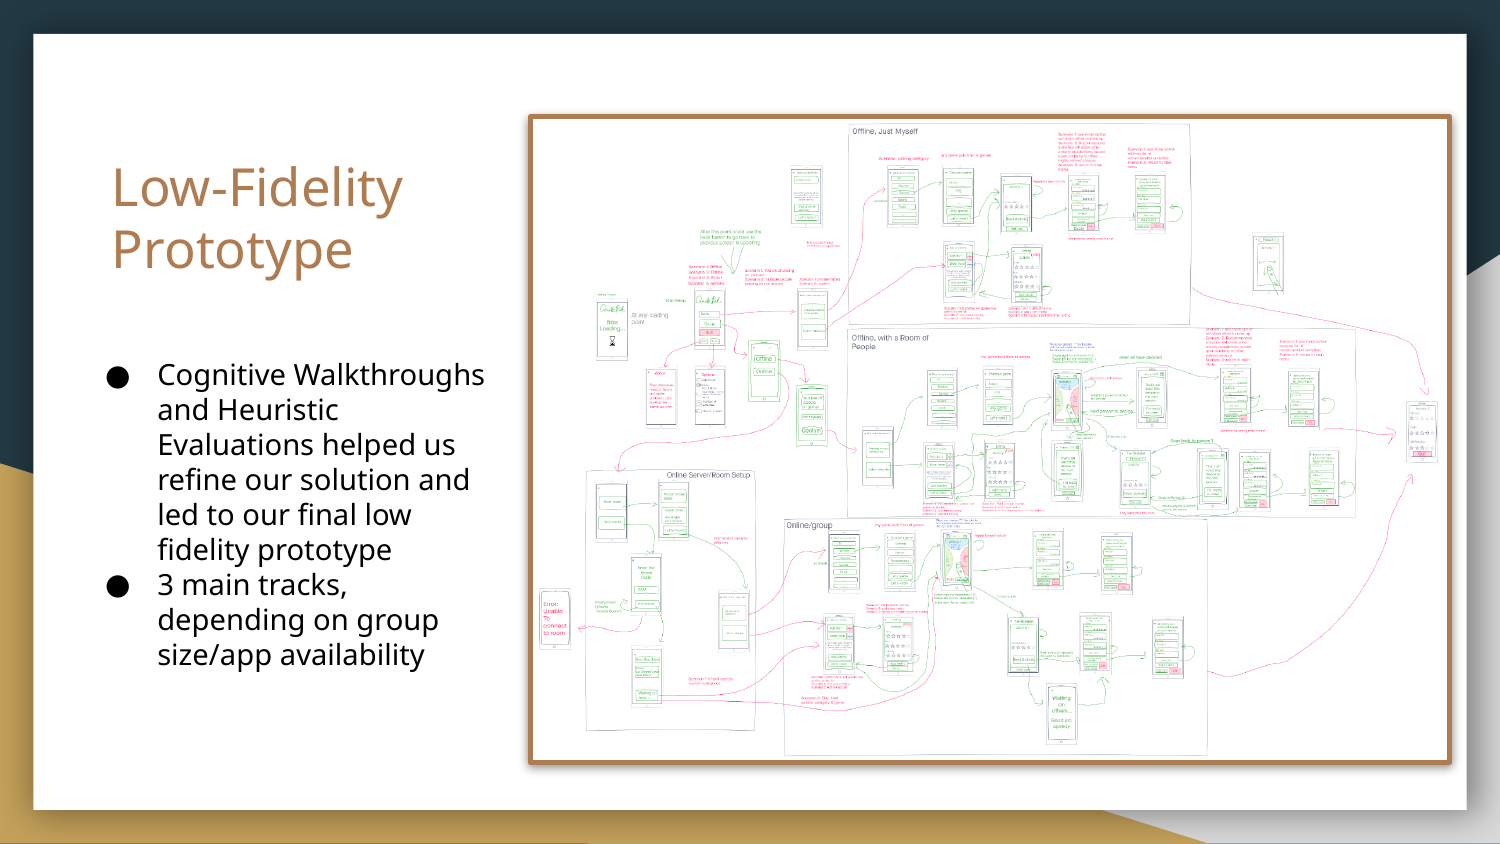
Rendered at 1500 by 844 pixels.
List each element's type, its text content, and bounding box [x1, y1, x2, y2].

title Low-Fidelity Prototype [96, 138, 520, 296]
text_box Cognitive Walkthroughs and Heuristic Evaluations helped us refine our solution and led to our final low fidelity prototype 3 main tracks, depending on group size/app availability [67, 341, 505, 687]
picture [532, 118, 1448, 761]
